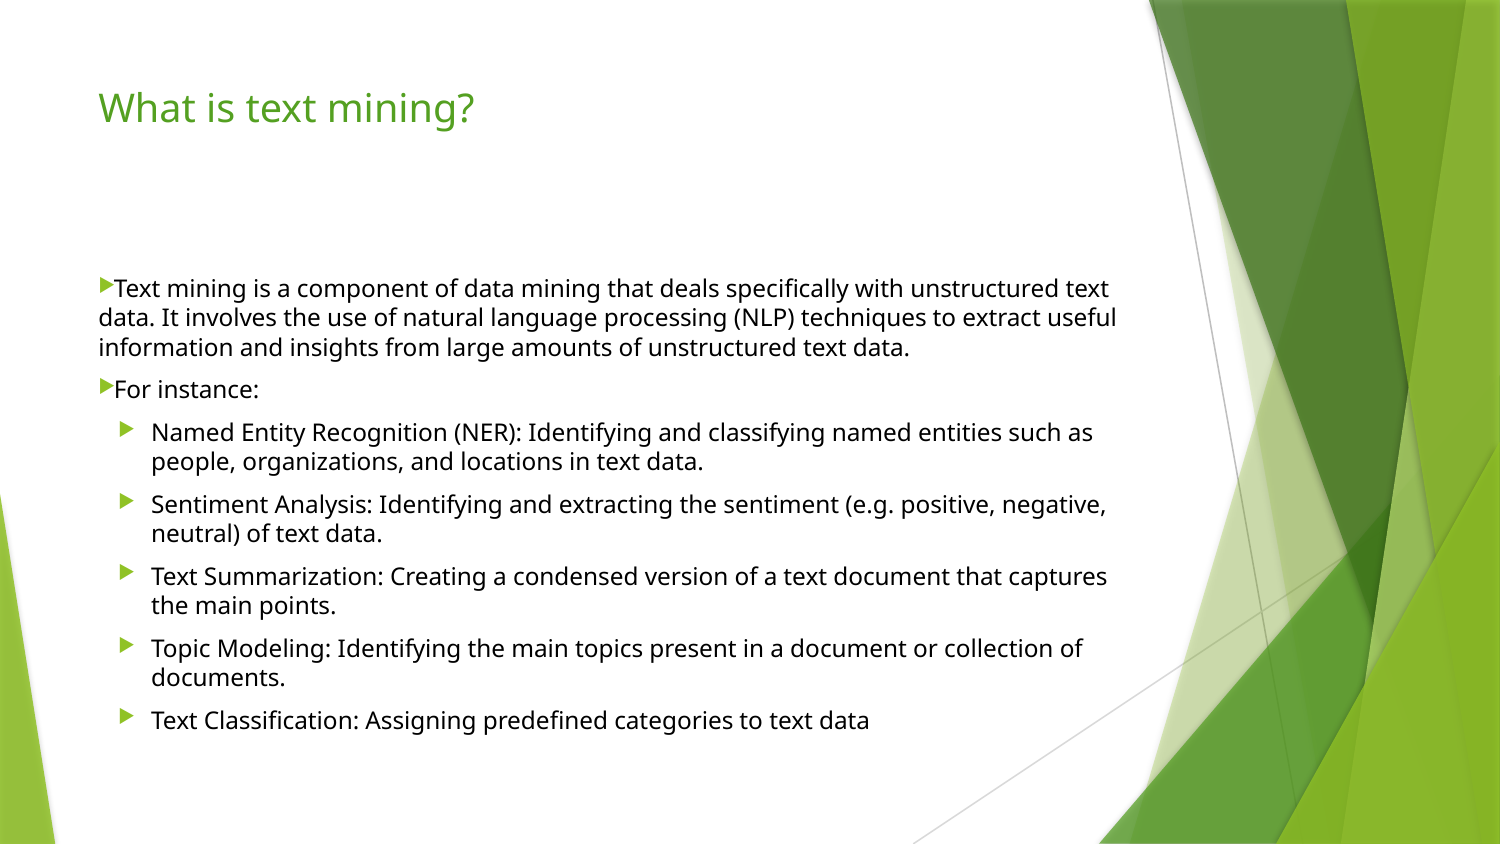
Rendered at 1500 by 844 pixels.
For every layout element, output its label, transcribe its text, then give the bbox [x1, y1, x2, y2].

title What is text mining? [83, 75, 1141, 238]
list Text mining is a component of data mining that deals specifically with unstructured text data. It involves the use of natural language processing (NLP) techniques to extract useful information and insights from large amounts of unstructured text data. For instance: Named Entity Recognition (NER): Identifying and classifying named entities such as people, organizations, and locations in text data. Sentiment Analysis: Identifying and extracting the sentiment (e.g. positive, negative, neutral) of text data. Text Summarization: Creating a condensed version of a text document that captures the main points. Topic Modeling: Identifying the main topics present in a document or collection of documents. Text Classification: Assigning predefined categories to text data [83, 265, 1141, 744]
